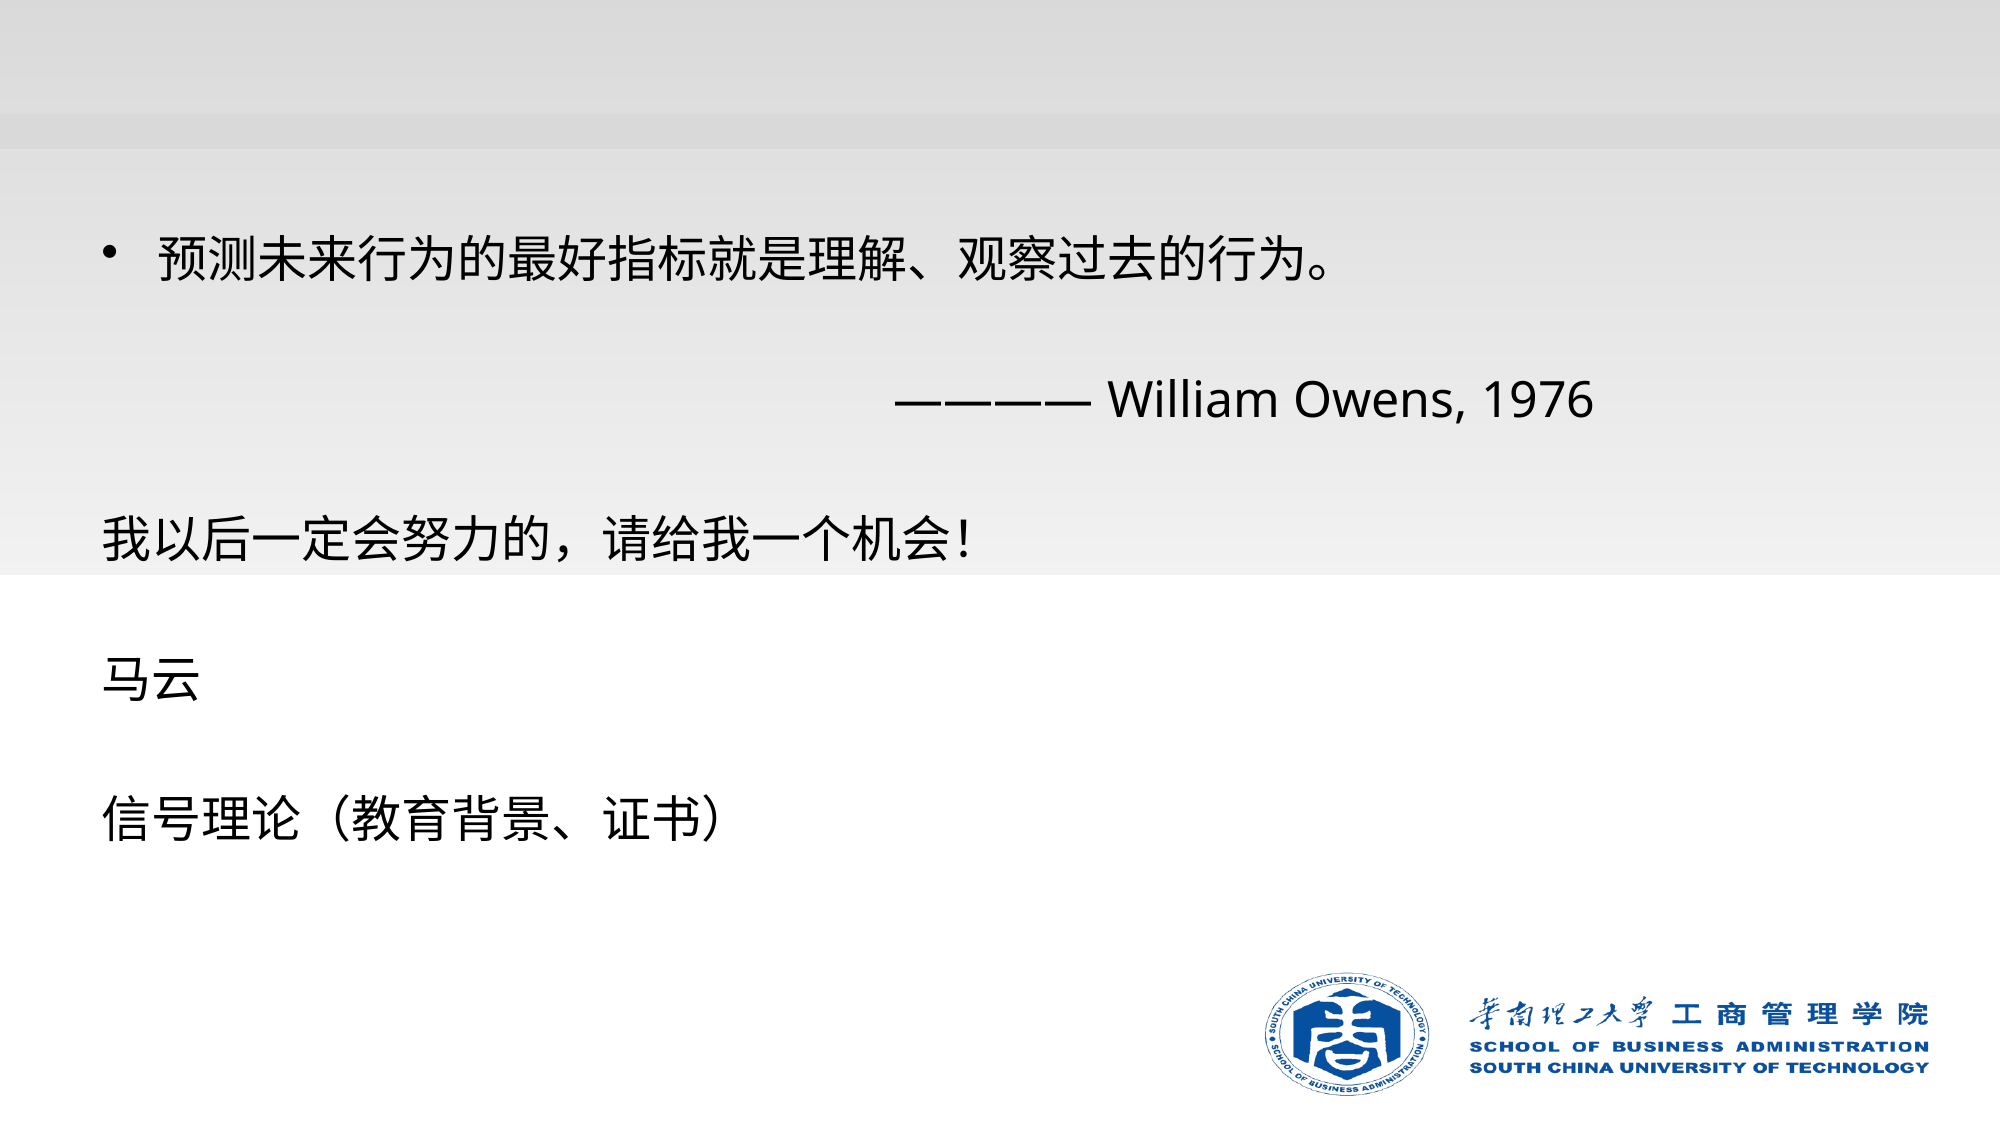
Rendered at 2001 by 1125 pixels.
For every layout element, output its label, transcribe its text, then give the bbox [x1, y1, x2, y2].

list 预测未来行为的最好指标就是理解、观察过去的行为。 ———— William Owens, 1976 我以后一定会努力的，请给我一个机会！ 马云 信号理论（教育背景、证书） [86, 219, 1770, 995]
picture [1241, 941, 1961, 1125]
